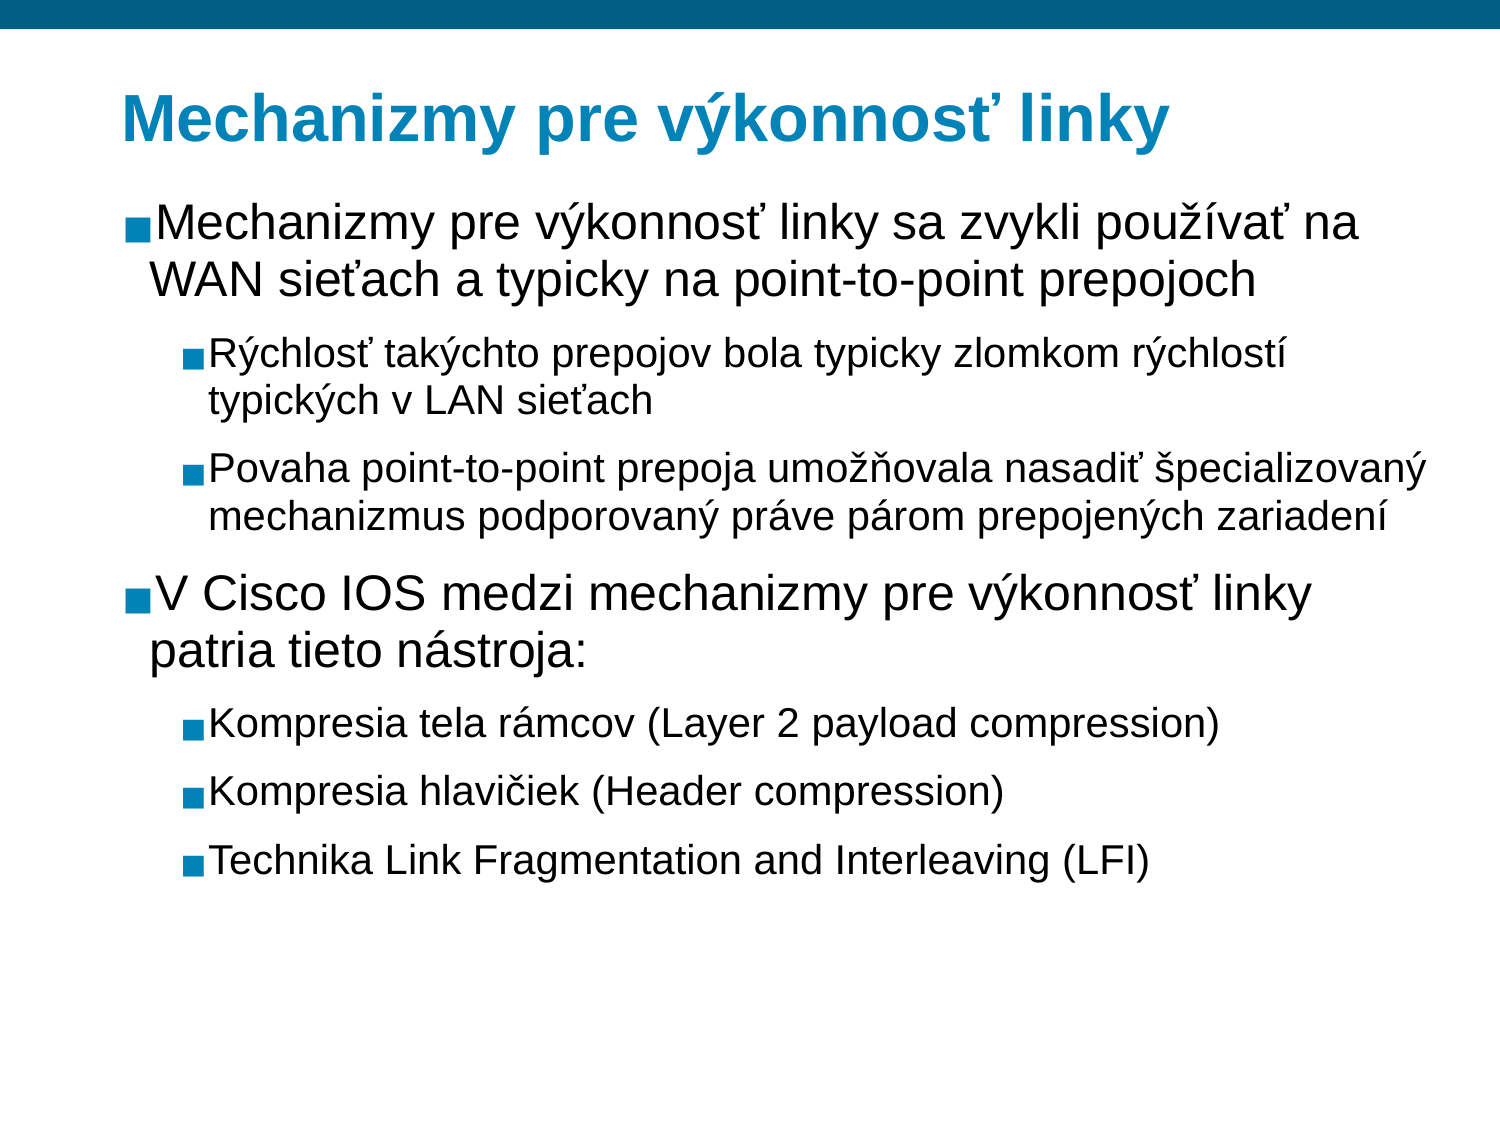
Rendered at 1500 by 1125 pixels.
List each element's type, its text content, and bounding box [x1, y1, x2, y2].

list Mechanizmy pre výkonnosť linky sa zvykli používať na WAN sieťach a typicky na point-to-point prepojoch Rýchlosť takýchto prepojov bola typicky zlomkom rýchlostí typických v LAN sieťach Povaha point-to-point prepoja umožňovala nasadiť špecializovaný mechanizmus podporovaný práve párom prepojených zariadení V Cisco IOS medzi mechanizmy pre výkonnosť linky patria tieto nástroja: Kompresia tela rámcov (Layer 2 payload compression) Kompresia hlavičiek (Header compression) Technika Link Fragmentation and Interleaving (LFI) [107, 187, 1447, 1075]
title Mechanizmy pre výkonnosť linky [107, 50, 1444, 163]
